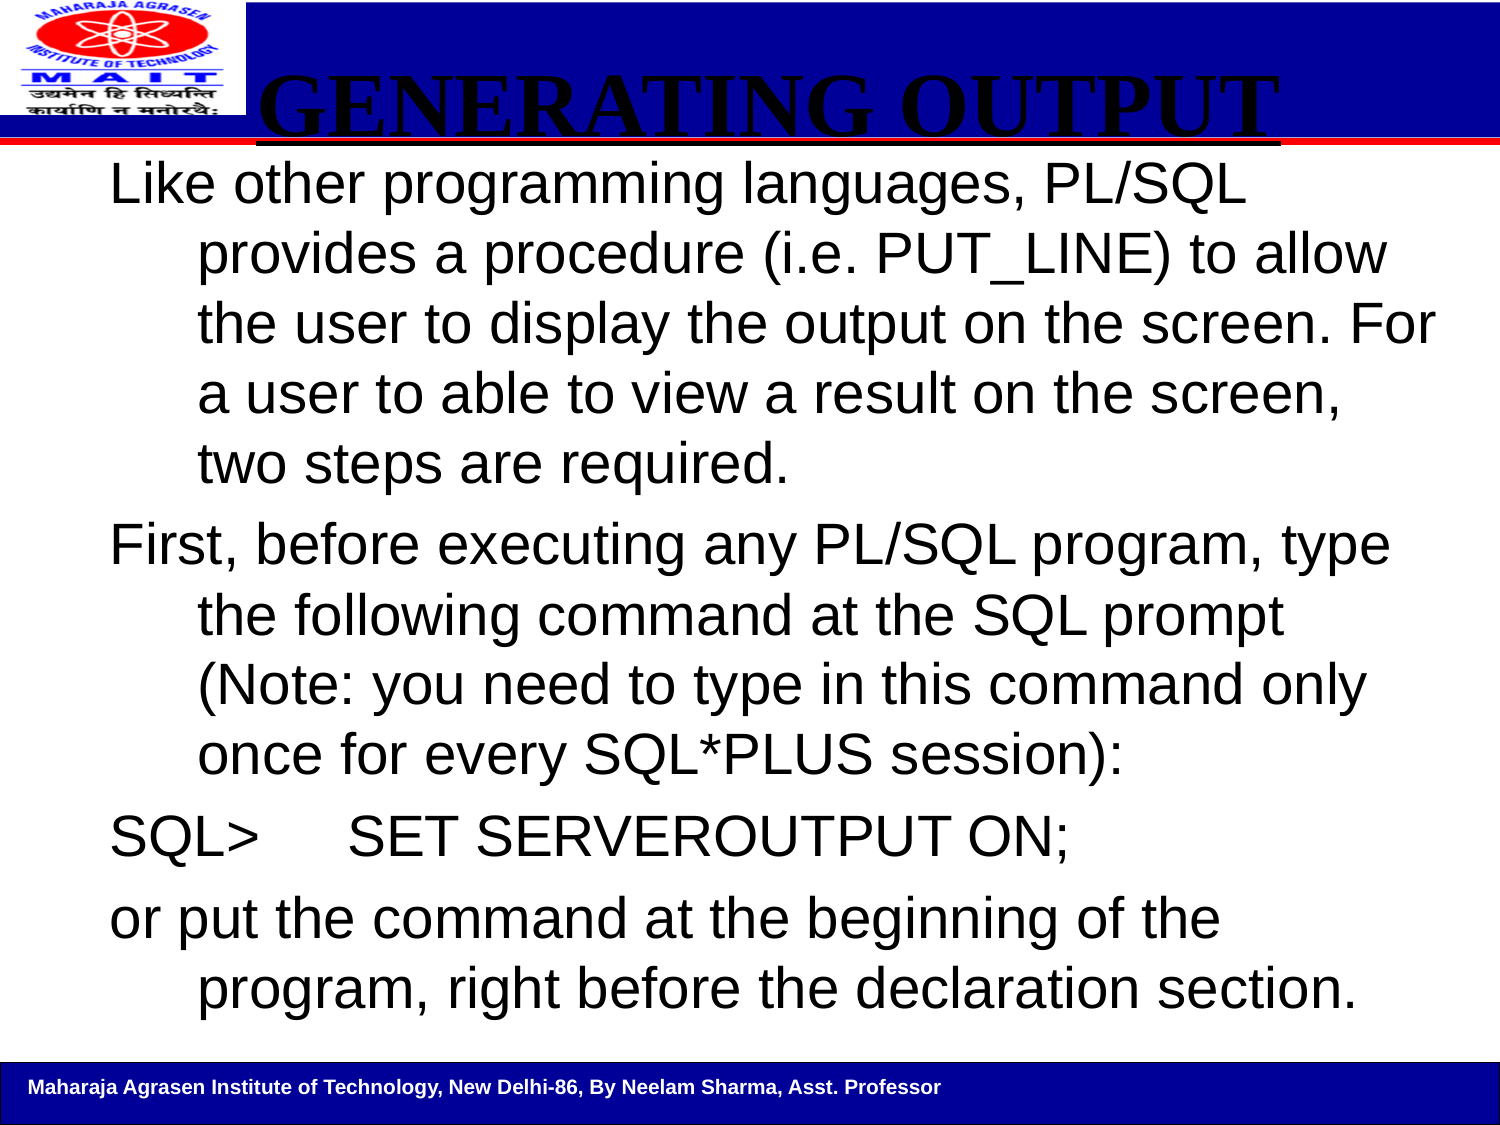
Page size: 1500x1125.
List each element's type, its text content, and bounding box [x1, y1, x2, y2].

picture [0, 1, 246, 115]
subtitle Like other programming languages, PL/SQL provides a procedure (i.e. PUT_LINE) to allow the user to display the output on the screen. For a user to able to view a result on the screen, two steps are required. First, before executing any PL/SQL program, type the following command at the SQL prompt (Note: you need to type in this command only once for every SQL*PLUS session): SQL> SET SERVEROUTPUT ON; or put the command at the beginning of the program, right before the declaration section. [37, 137, 1463, 1051]
title GENERATING OUTPUT [87, 37, 1450, 137]
